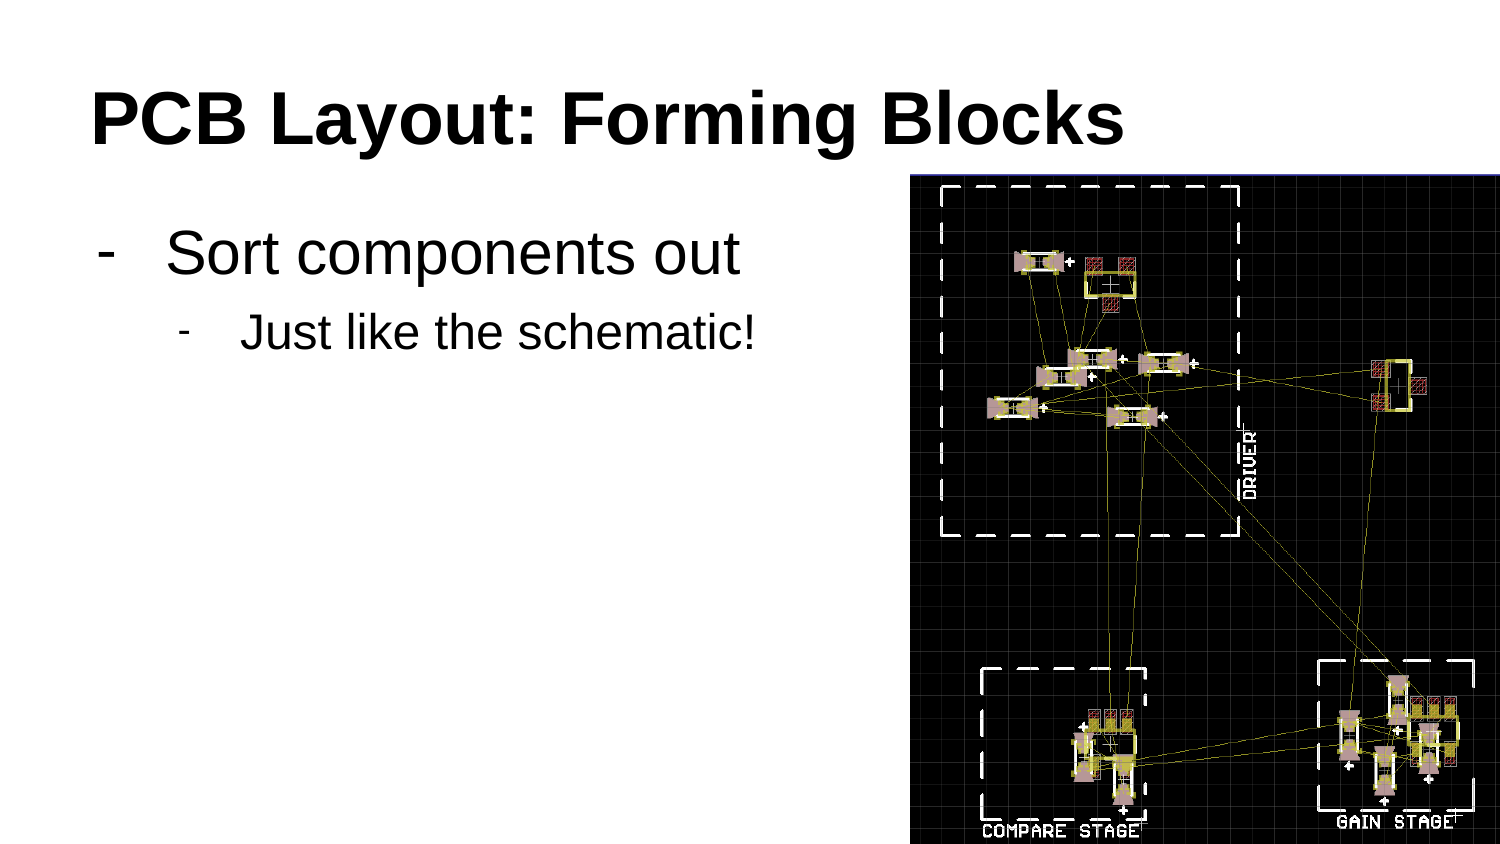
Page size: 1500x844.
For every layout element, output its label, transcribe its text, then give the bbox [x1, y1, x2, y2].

list Sort components out Just like the schematic! [75, 196, 905, 808]
title PCB Layout: Forming Blocks [75, 33, 1425, 175]
picture [910, 174, 1500, 844]
